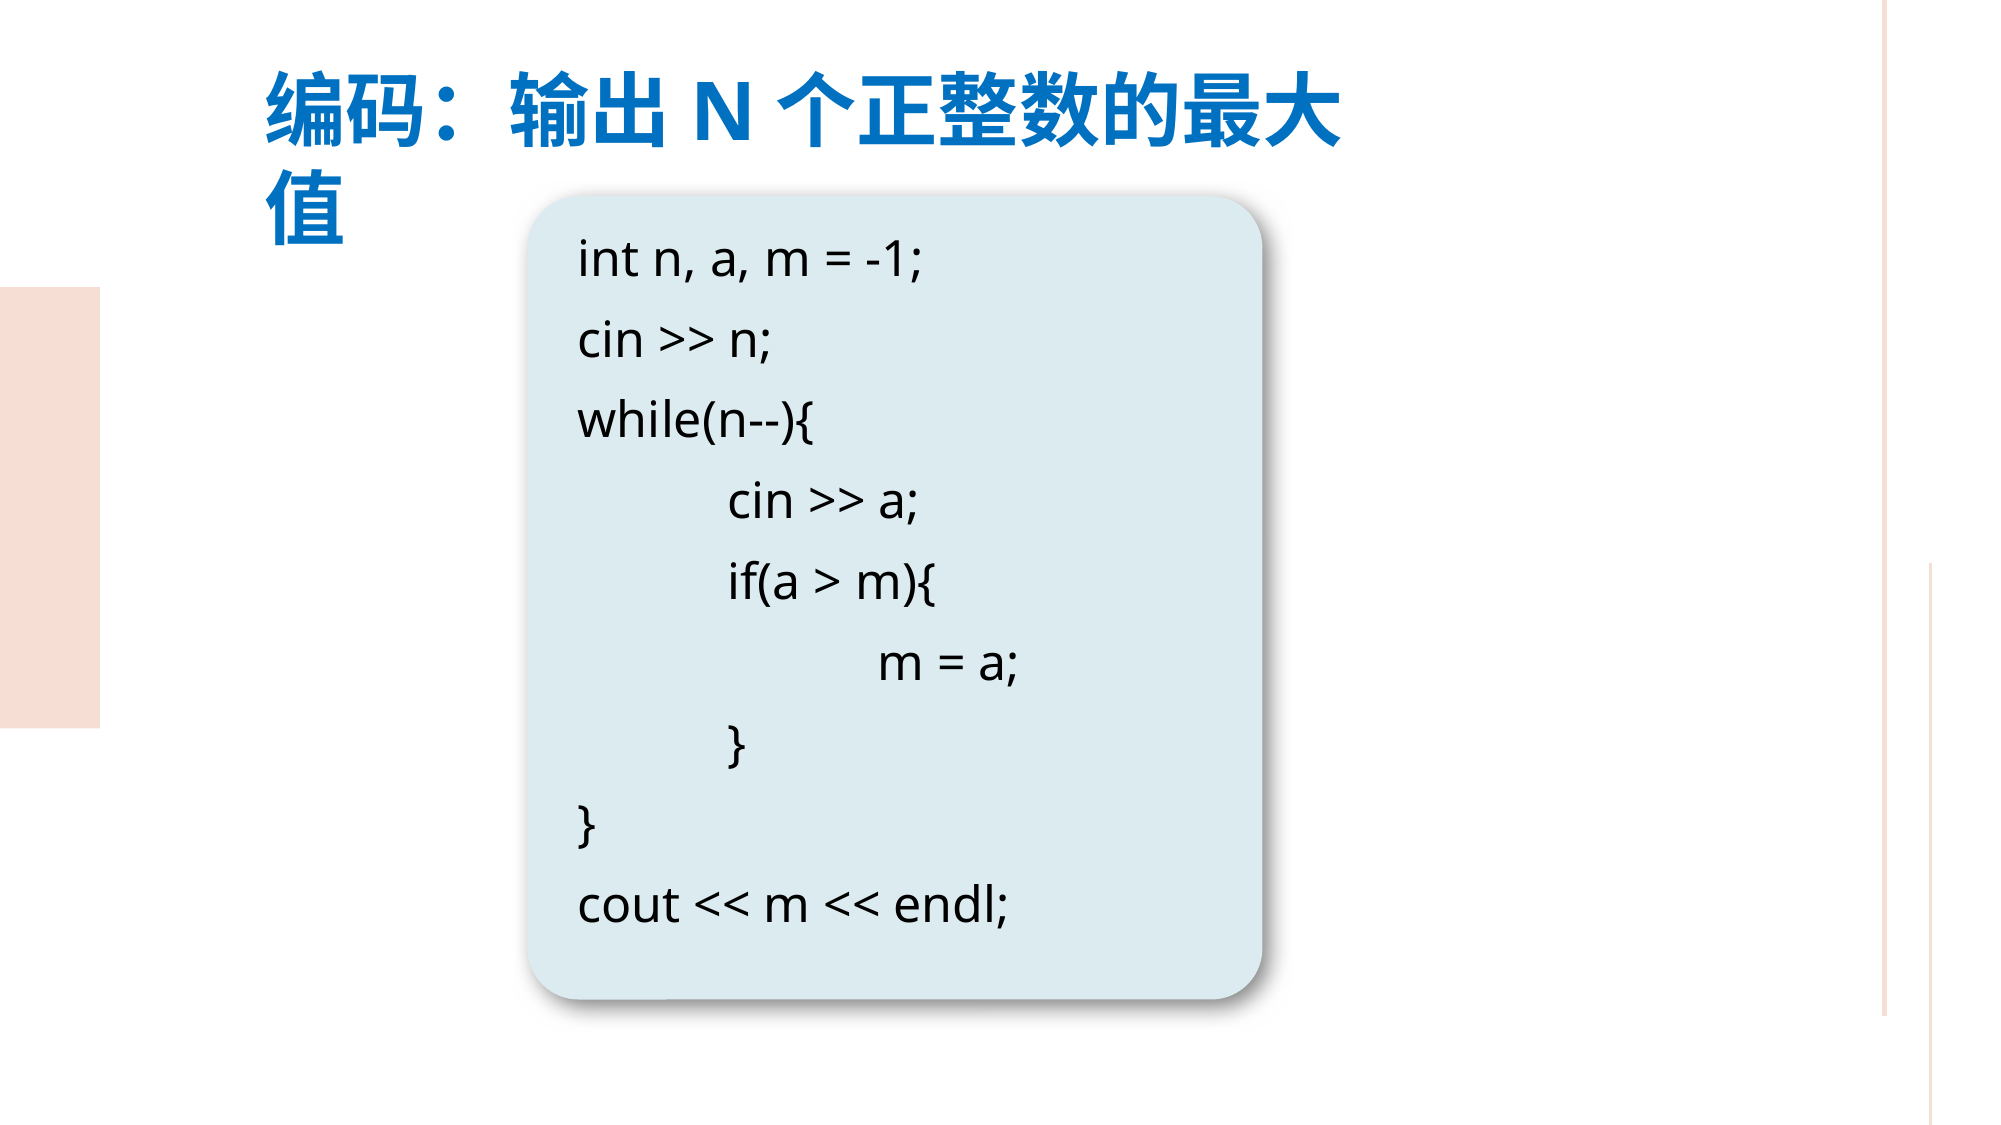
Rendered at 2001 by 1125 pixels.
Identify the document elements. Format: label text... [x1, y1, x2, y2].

text_box [527, 196, 1263, 1000]
text_box 编码：输出N个正整数的最大值 [249, 52, 1419, 262]
text_box int n, a, m = -1; cin >> n; while(n--){ cin >> a; if(a > m){ m = a; } } cout << m << endl; [562, 218, 1260, 940]
